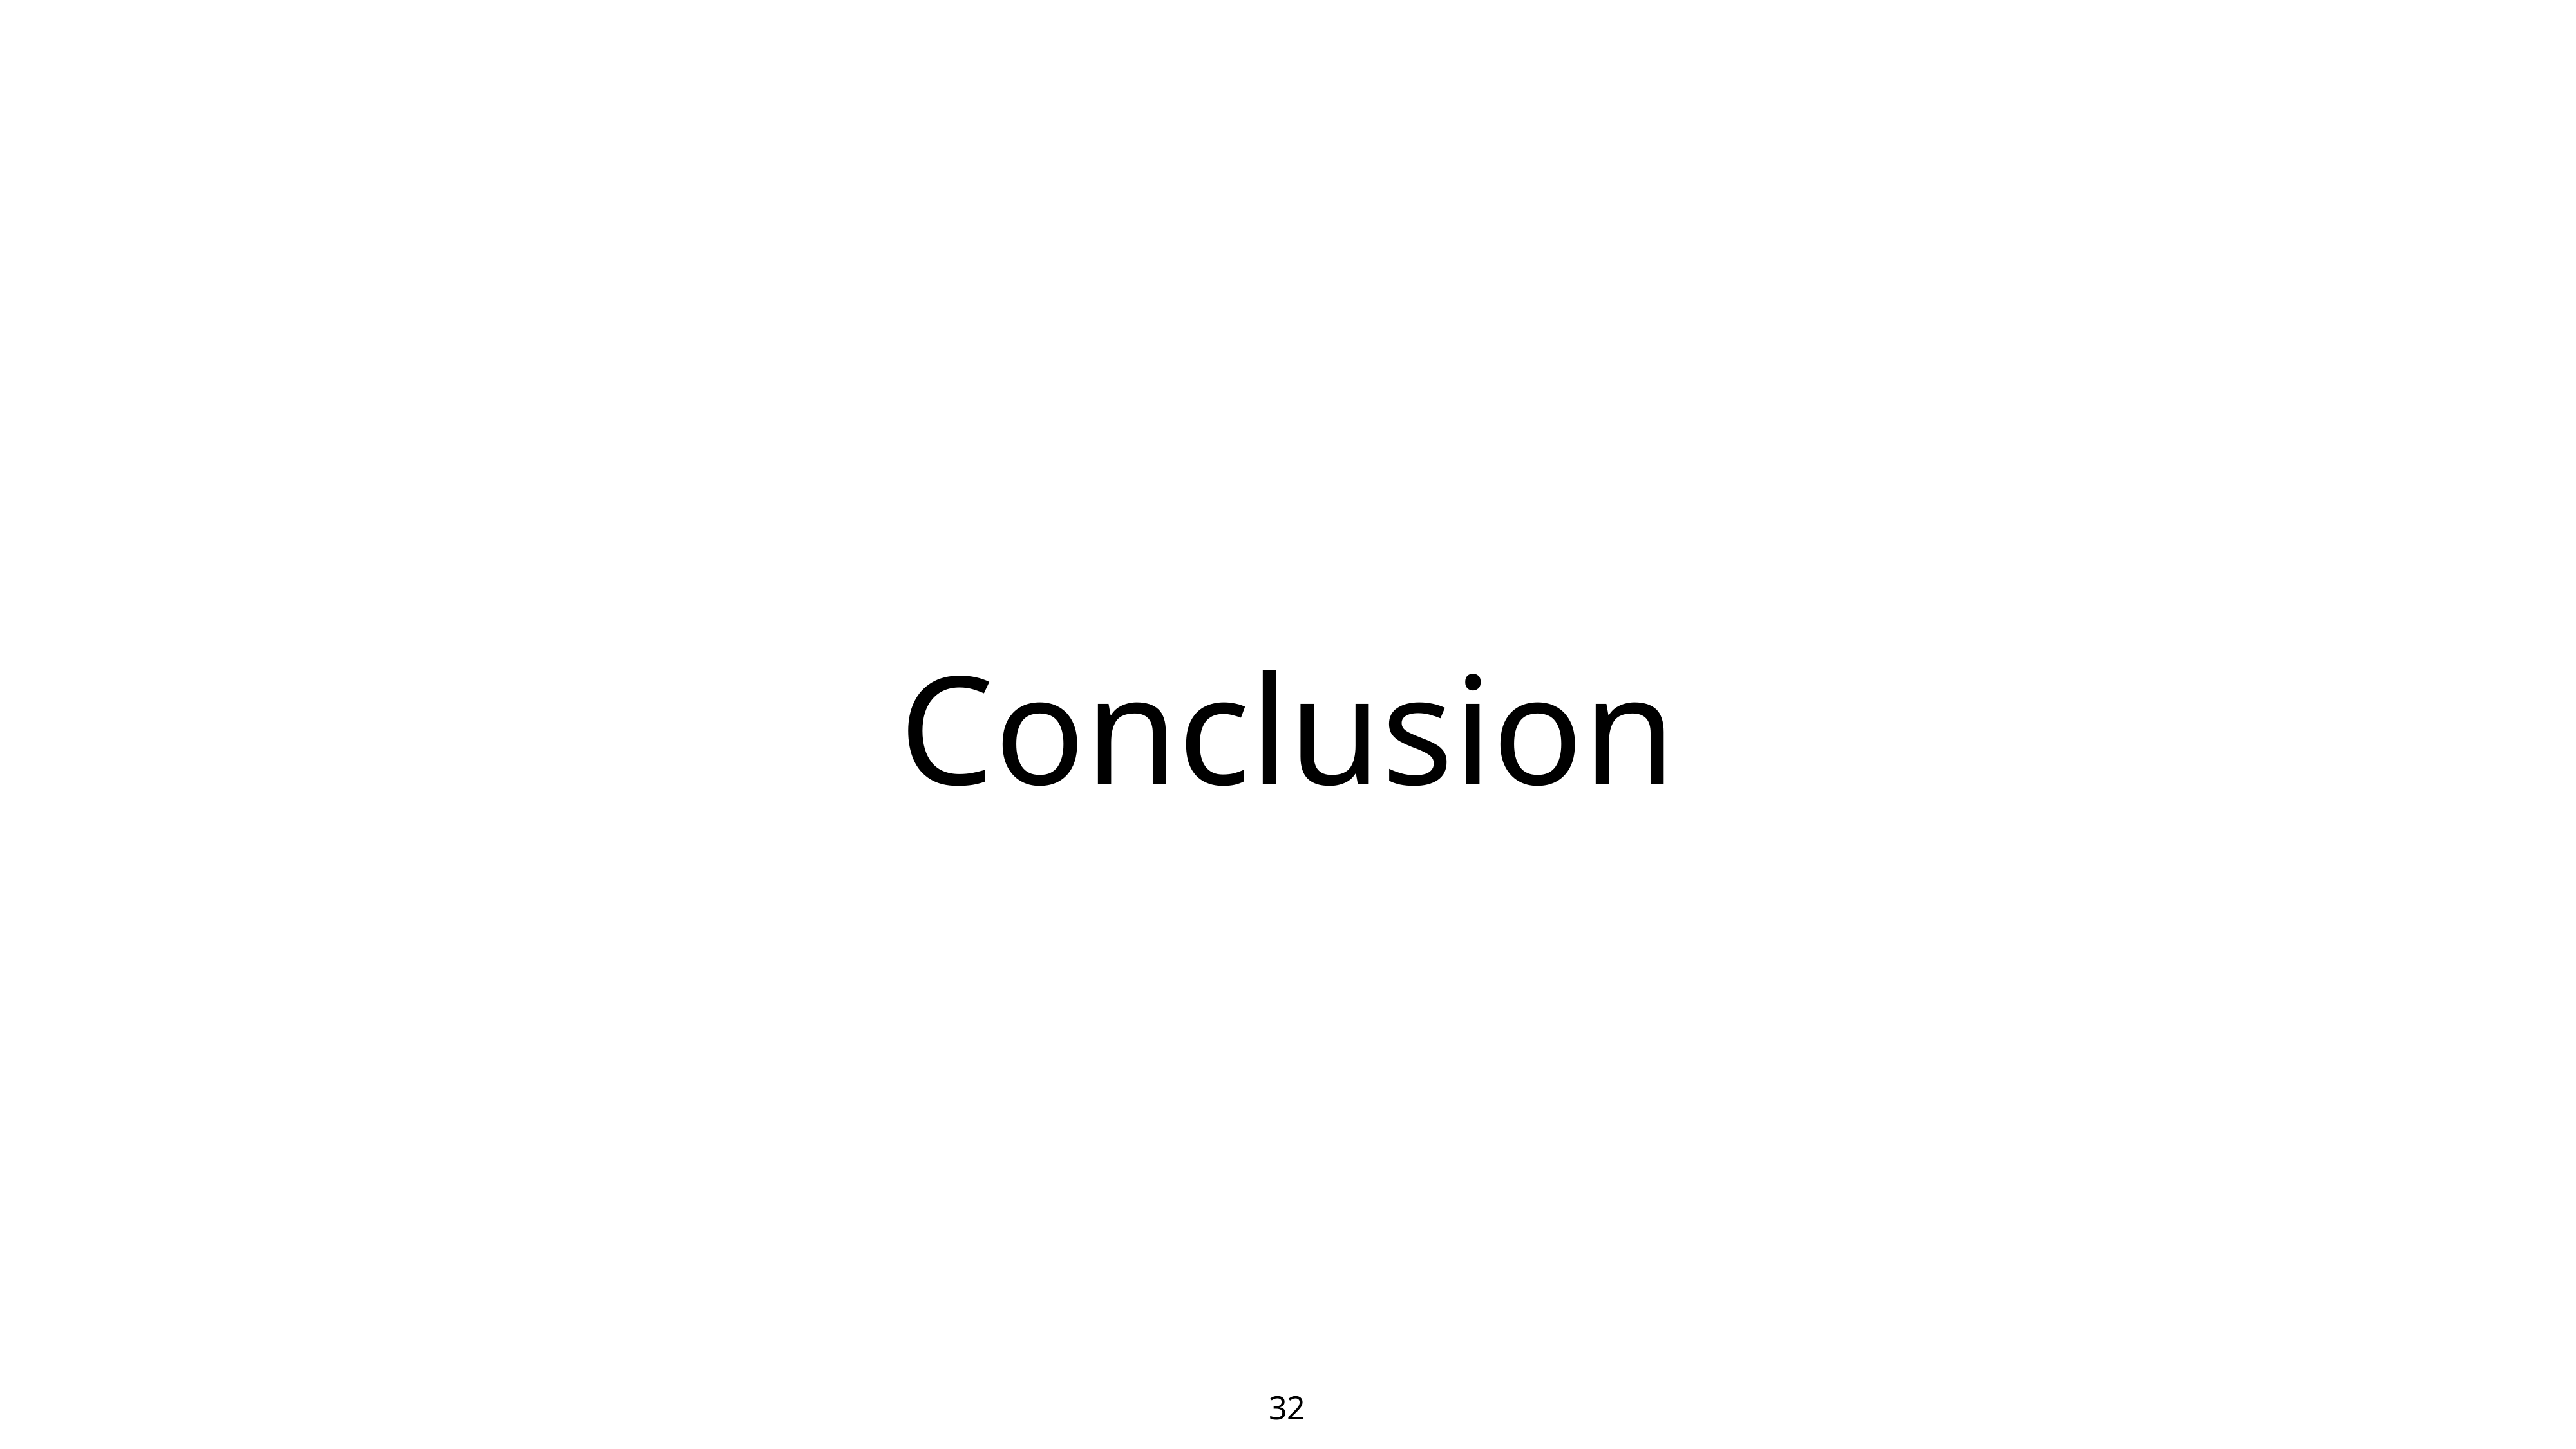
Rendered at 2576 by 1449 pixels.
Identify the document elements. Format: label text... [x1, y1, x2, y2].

title Conclusion [187, 478, 2389, 971]
slide_number 32 [1263, 1381, 1312, 1432]
